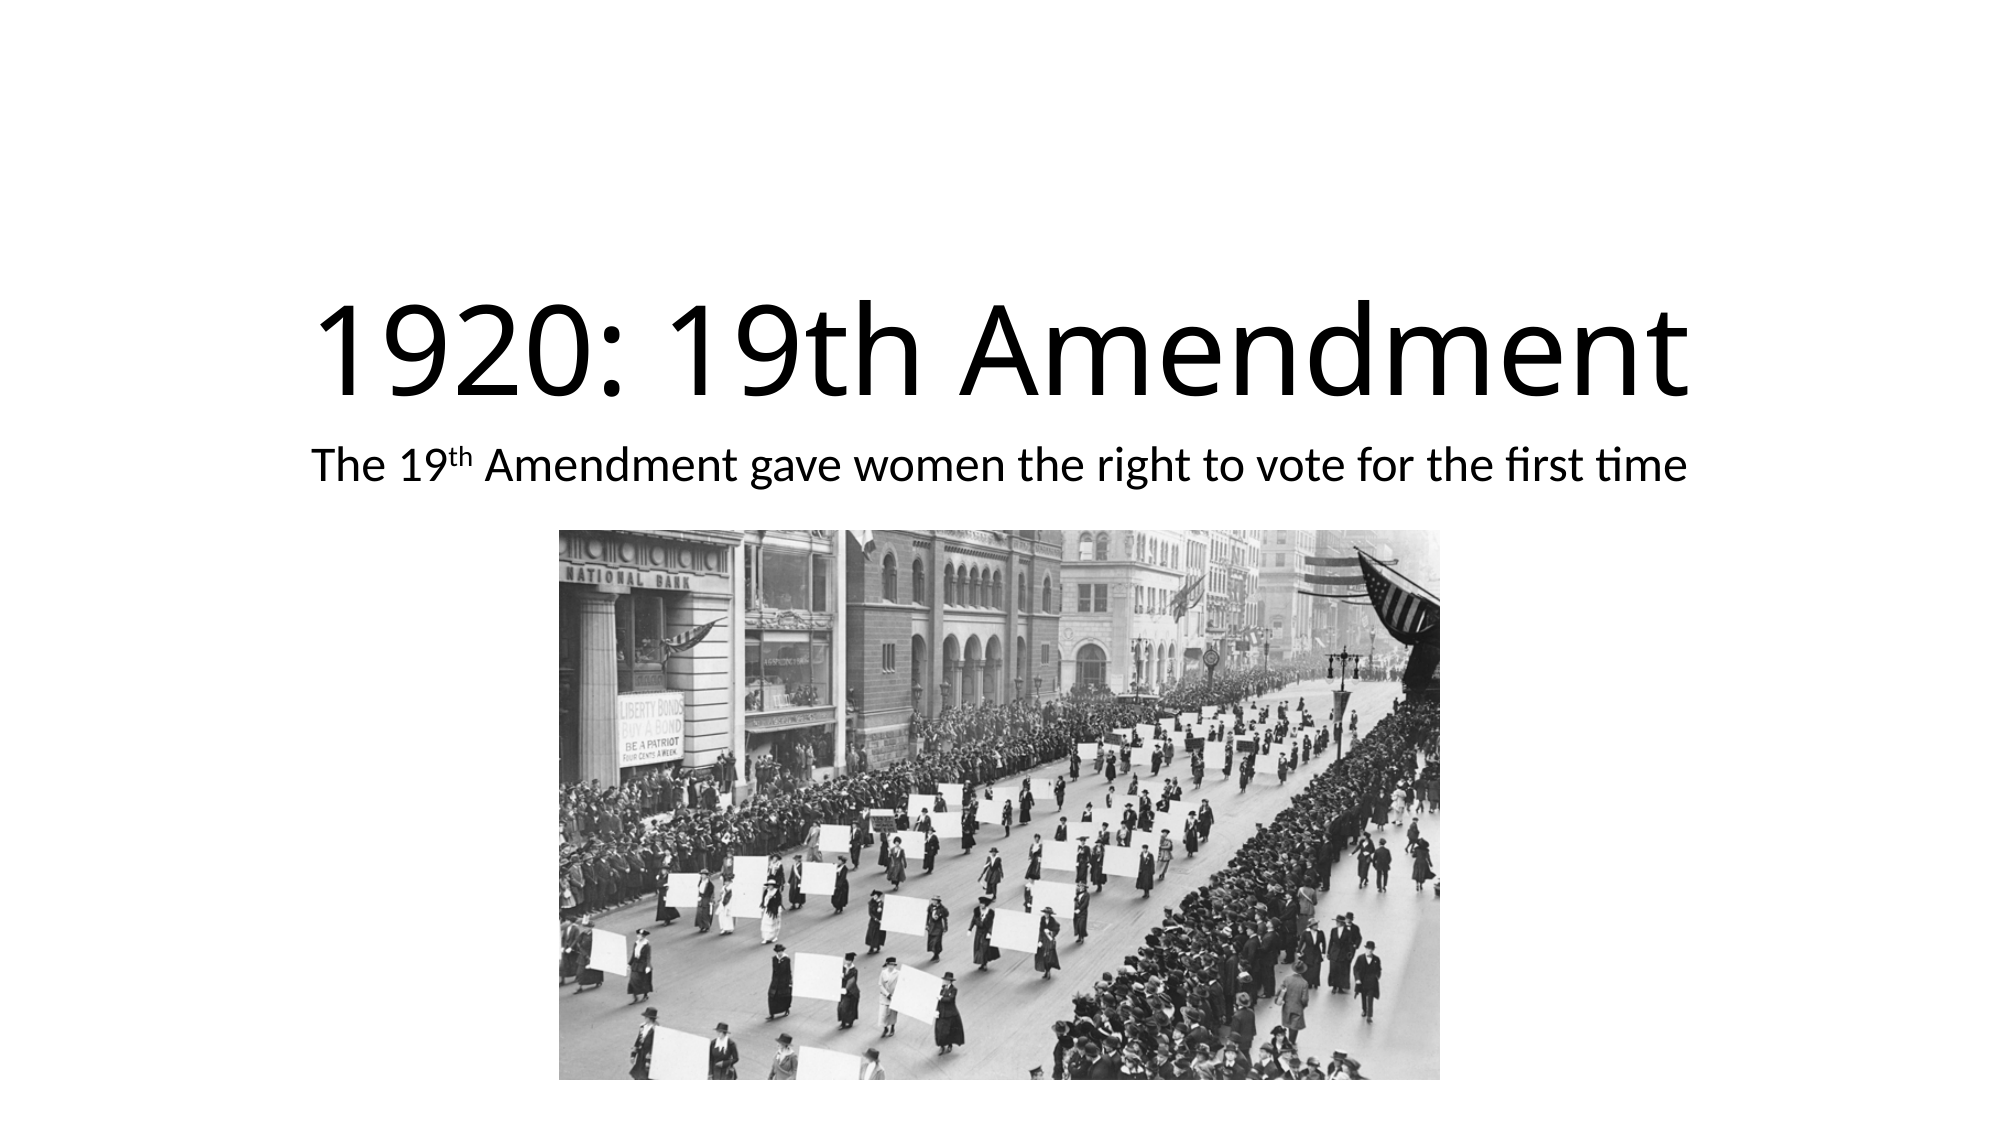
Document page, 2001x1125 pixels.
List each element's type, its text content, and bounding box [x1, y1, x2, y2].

title 1920: 19th Amendment [249, 184, 1750, 430]
subtitle The 19th Amendment gave women the right to vote for the first time [249, 430, 1750, 879]
picture [559, 530, 1440, 1080]
